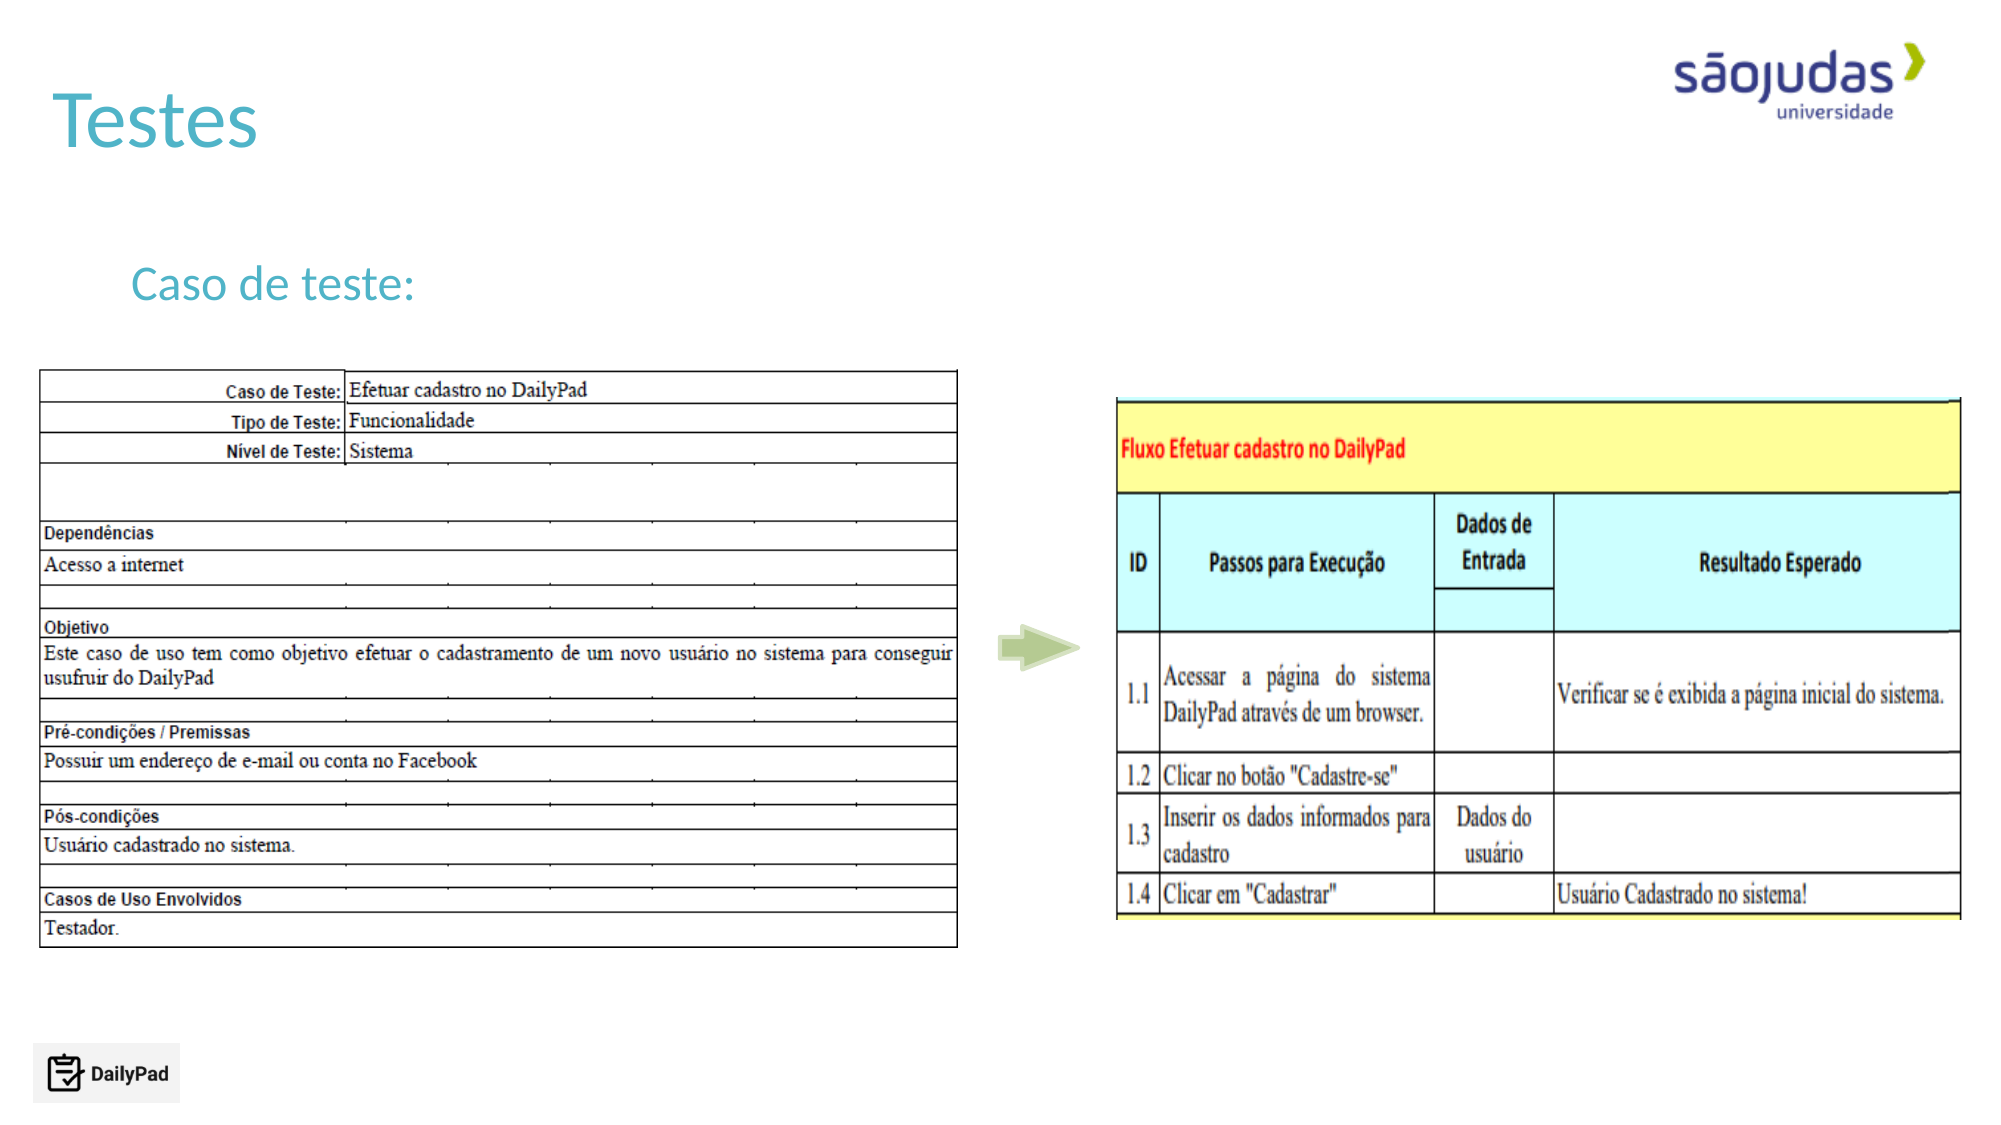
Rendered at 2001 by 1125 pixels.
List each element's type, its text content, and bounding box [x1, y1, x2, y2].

title Testes [37, 64, 1000, 181]
picture [32, 1043, 180, 1103]
picture [38, 368, 959, 948]
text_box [1112, 396, 1966, 920]
text_box [997, 624, 1081, 672]
text_box Caso de teste: [115, 226, 460, 344]
picture [1668, 39, 1931, 123]
